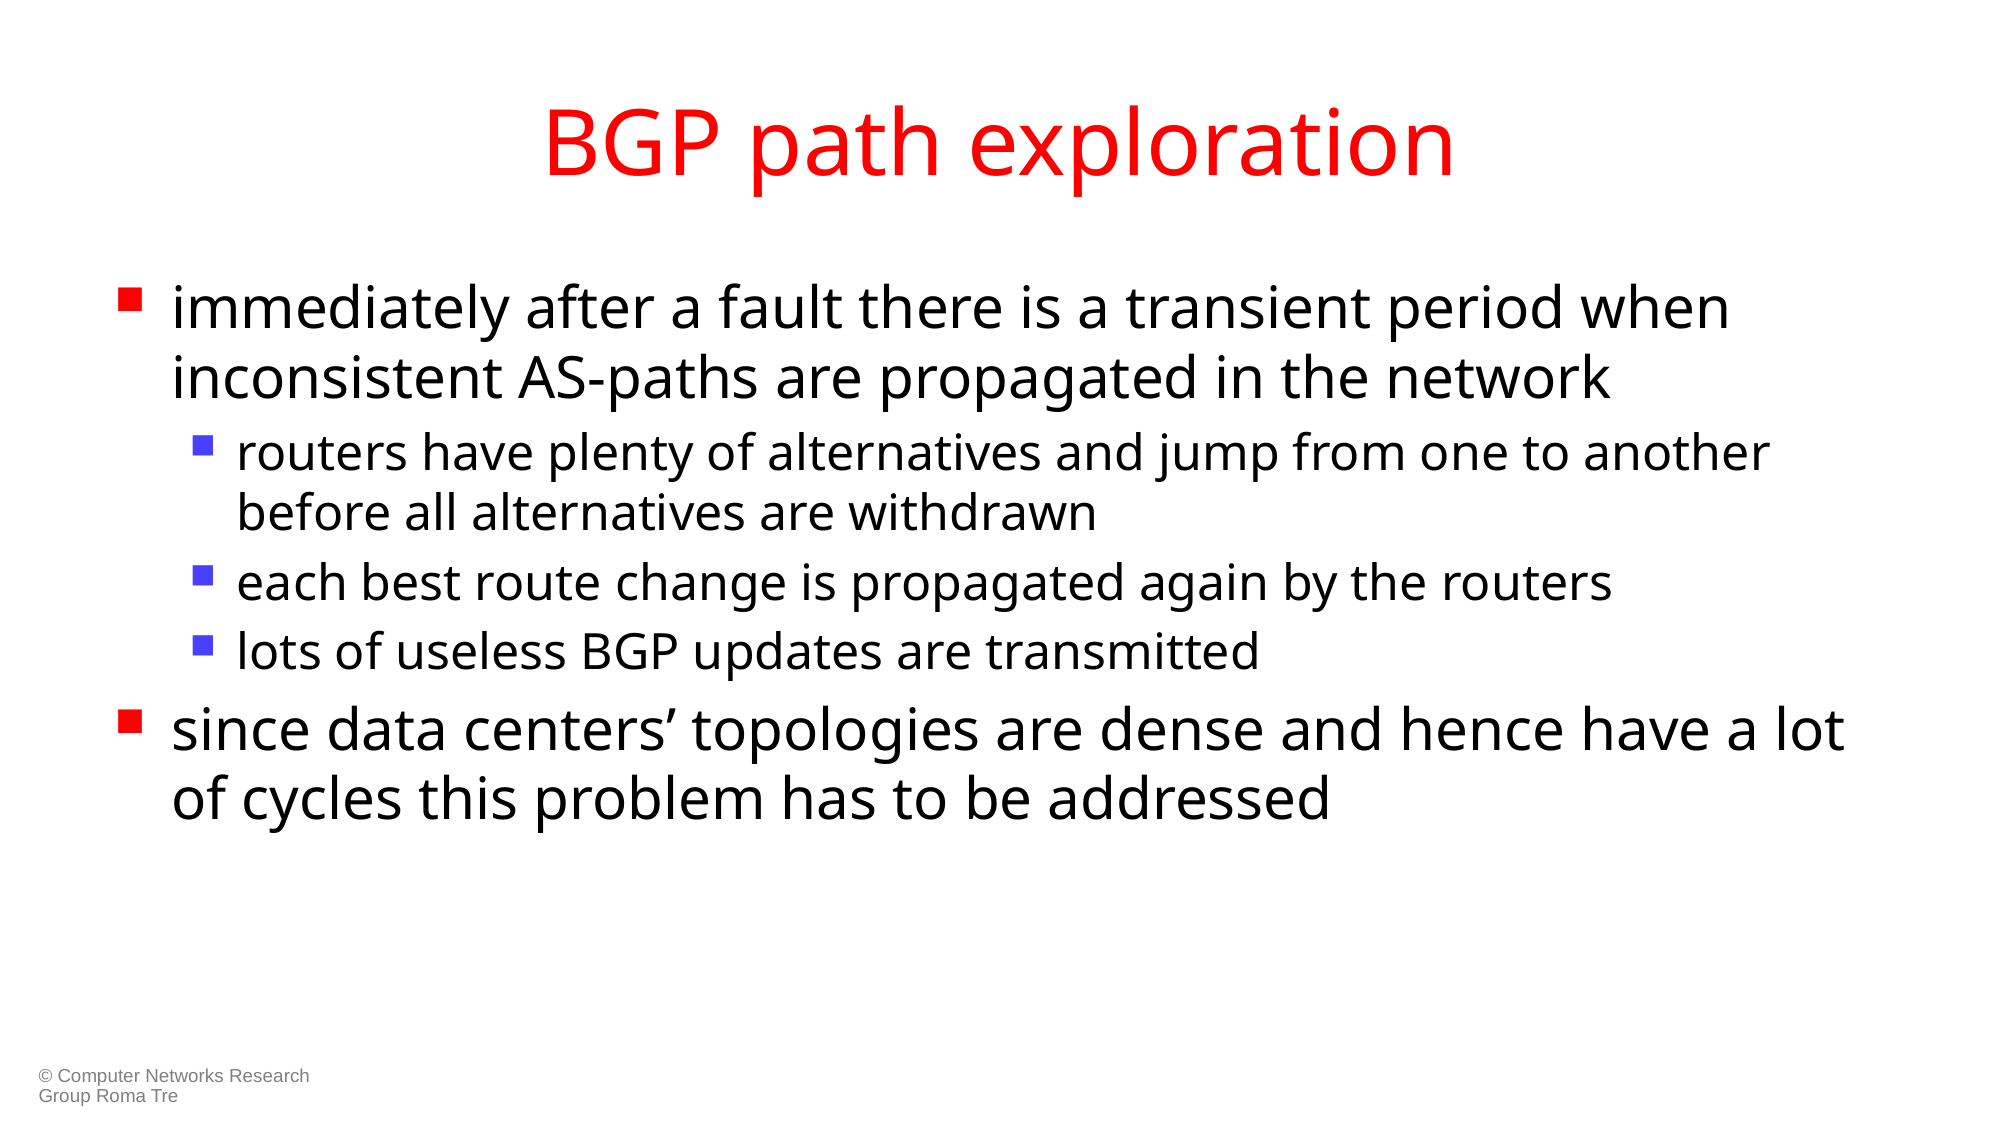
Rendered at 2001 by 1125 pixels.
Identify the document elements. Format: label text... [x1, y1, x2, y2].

title BGP path exploration [99, 45, 1900, 233]
list immediately after a fault there is a transient period when inconsistent AS-paths are propagated in the network routers have plenty of alternatives and jump from one to another before all alternatives are withdrawn each best route change is propagated again by the routers lots of useless BGP updates are transmitted since data centers’ topologies are dense and hence have a lot of cycles this problem has to be addressed [99, 262, 1900, 1005]
